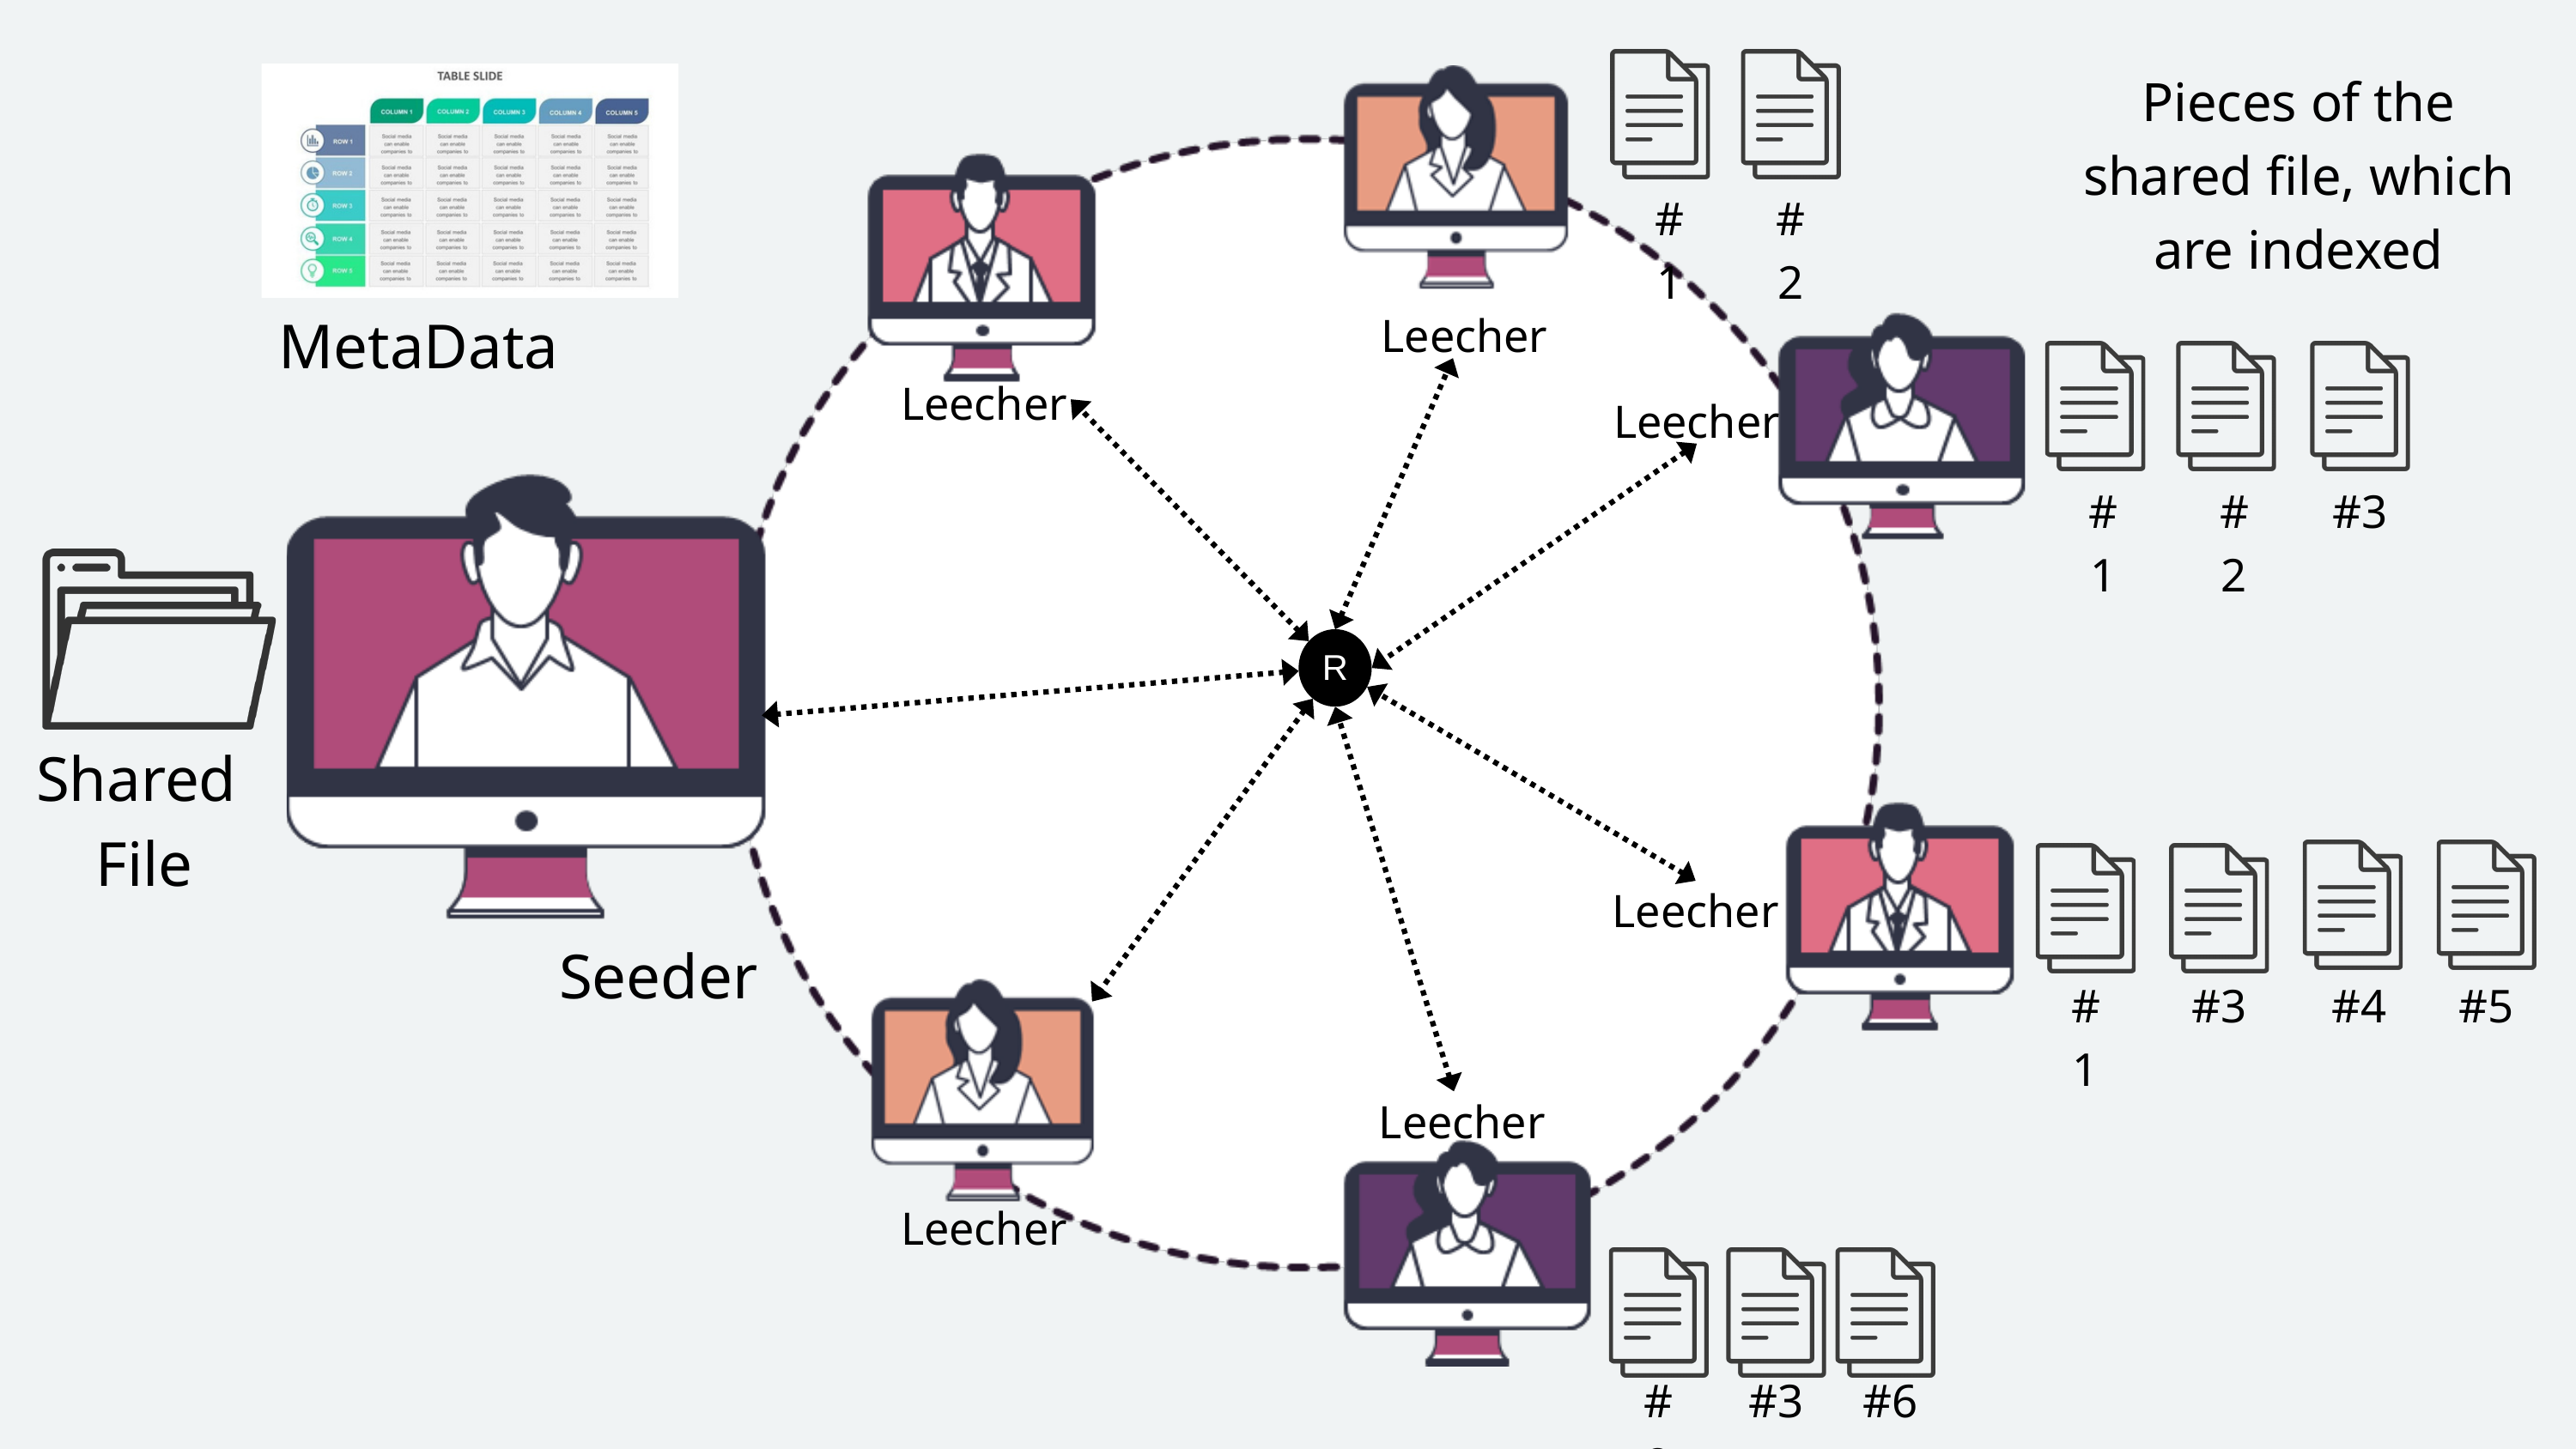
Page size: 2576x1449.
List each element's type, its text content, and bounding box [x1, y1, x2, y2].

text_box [2044, 341, 2410, 533]
text_box Leecher [1377, 298, 1552, 361]
text_box Leecher [1608, 874, 1783, 937]
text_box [1608, 1247, 1935, 1422]
text_box Leecher [1610, 384, 1784, 447]
text_box [1376, 684, 1391, 701]
text_box Leecher [1375, 1084, 1549, 1148]
text_box [1442, 1078, 1460, 1092]
text_box [1091, 987, 1106, 1002]
text_box MetaData [210, 295, 628, 381]
text_box [286, 65, 2026, 1367]
text_box Pieces of the shared file, which are indexed [2051, 58, 2546, 280]
text_box [1376, 654, 1386, 670]
text_box [1071, 399, 1167, 497]
text_box Shared File [2, 728, 287, 899]
text_box Leecher [897, 1191, 1072, 1254]
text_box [2035, 840, 2537, 1028]
text_box [42, 549, 276, 728]
text_box [1683, 442, 1698, 458]
text_box [261, 64, 679, 299]
text_box Seeder [555, 925, 762, 1011]
text_box [1681, 867, 1696, 883]
text_box [1282, 663, 1294, 681]
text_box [1298, 628, 1372, 707]
text_box Leecher [897, 366, 1072, 429]
text_box [1440, 358, 1457, 373]
text_box [1329, 714, 1350, 754]
text_box [1331, 602, 1348, 627]
text_box [762, 706, 775, 724]
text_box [1609, 49, 1842, 241]
